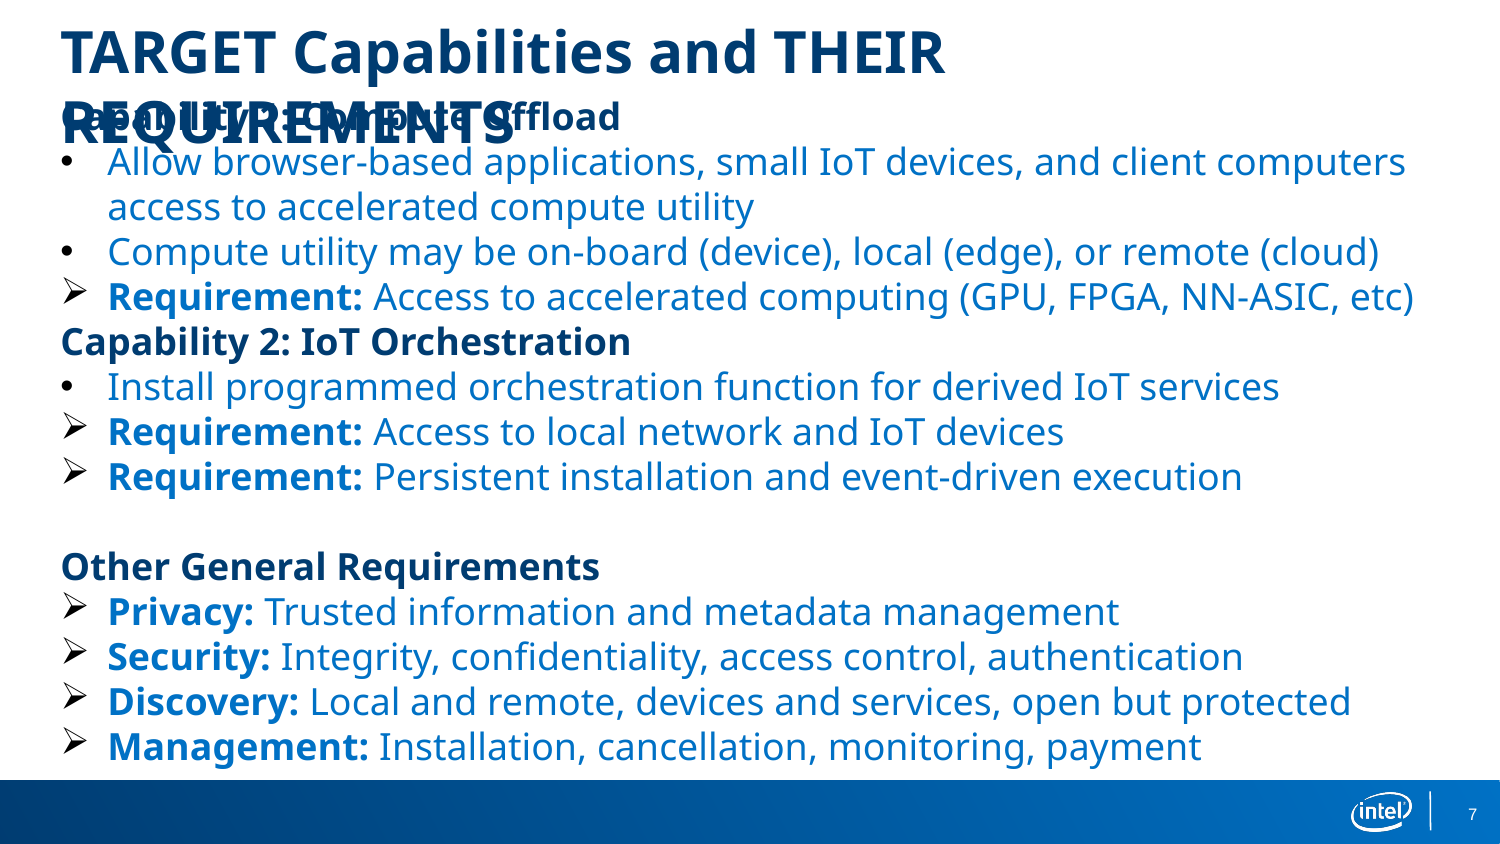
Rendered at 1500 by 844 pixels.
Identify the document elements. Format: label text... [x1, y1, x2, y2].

text_box Capability 1: Compute Offload Allow browser-based applications, small IoT devices, and client computers access to accelerated compute utility Compute utility may be on-board (device), local (edge), or remote (cloud) Requirement: Access to accelerated computing (GPU, FPGA, NN-ASIC, etc) Capability 2: IoT Orchestration Install programmed orchestration function for derived IoT services Requirement: Access to local network and IoT devices Requirement: Persistent installation and event-driven execution Other General Requirements Privacy: Trusted information and metadata management Security: Integrity, confidentiality, access control, authentication Discovery: Local and remote, devices and services, open but protected Management: Installation, cancellation, monitoring, payment [45, 46, 1448, 676]
title TARGET Capabilities and THEIR REQUIREMENTS [45, 0, 1317, 46]
slide_number 7 [1127, 791, 1478, 837]
